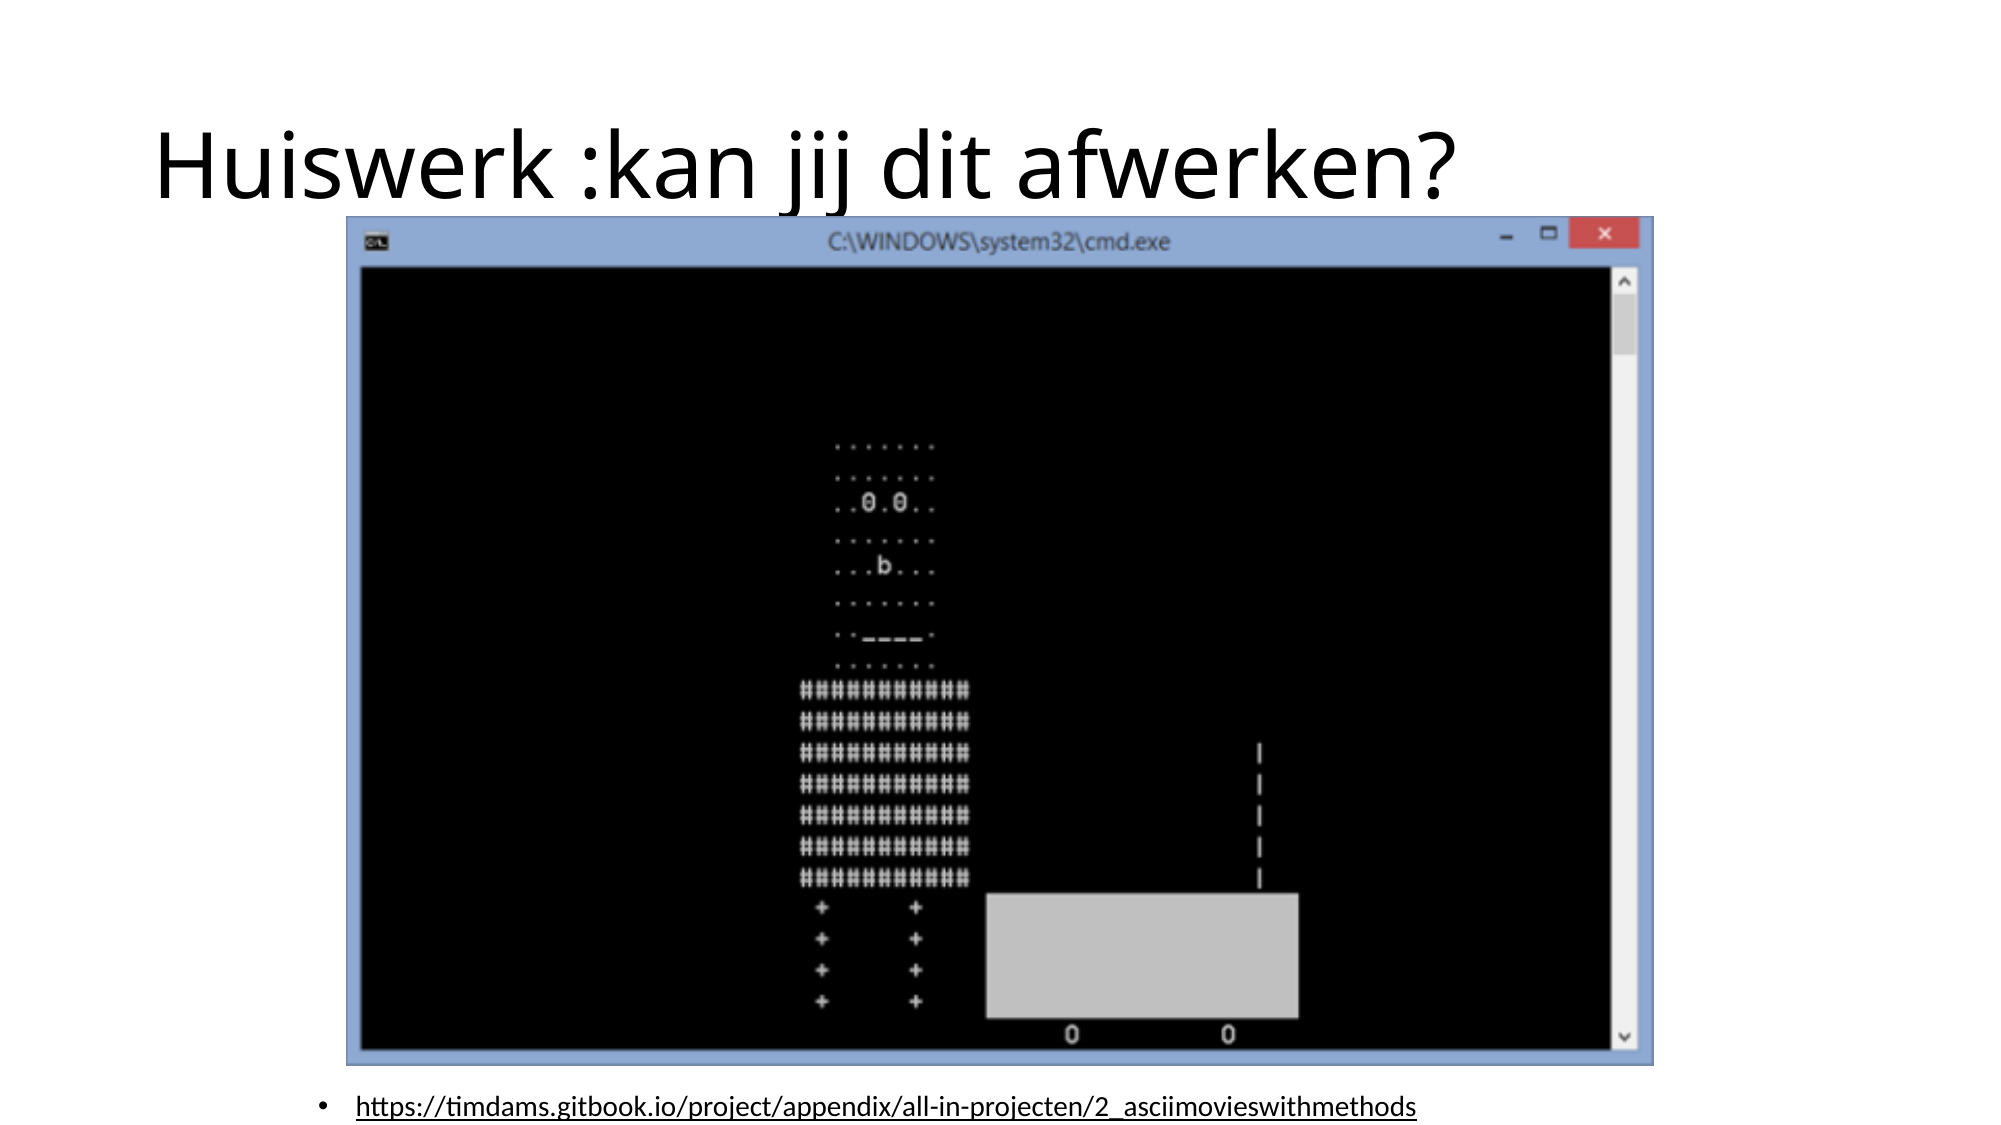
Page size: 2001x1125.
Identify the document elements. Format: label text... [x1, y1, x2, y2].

title Huiswerk :kan jij dit afwerken? [137, 59, 1863, 278]
list https://timdams.gitbook.io/project/appendix/all-in-projecten/2_asciimovieswithmethods [303, 1084, 1651, 1125]
picture [346, 216, 1654, 1066]
